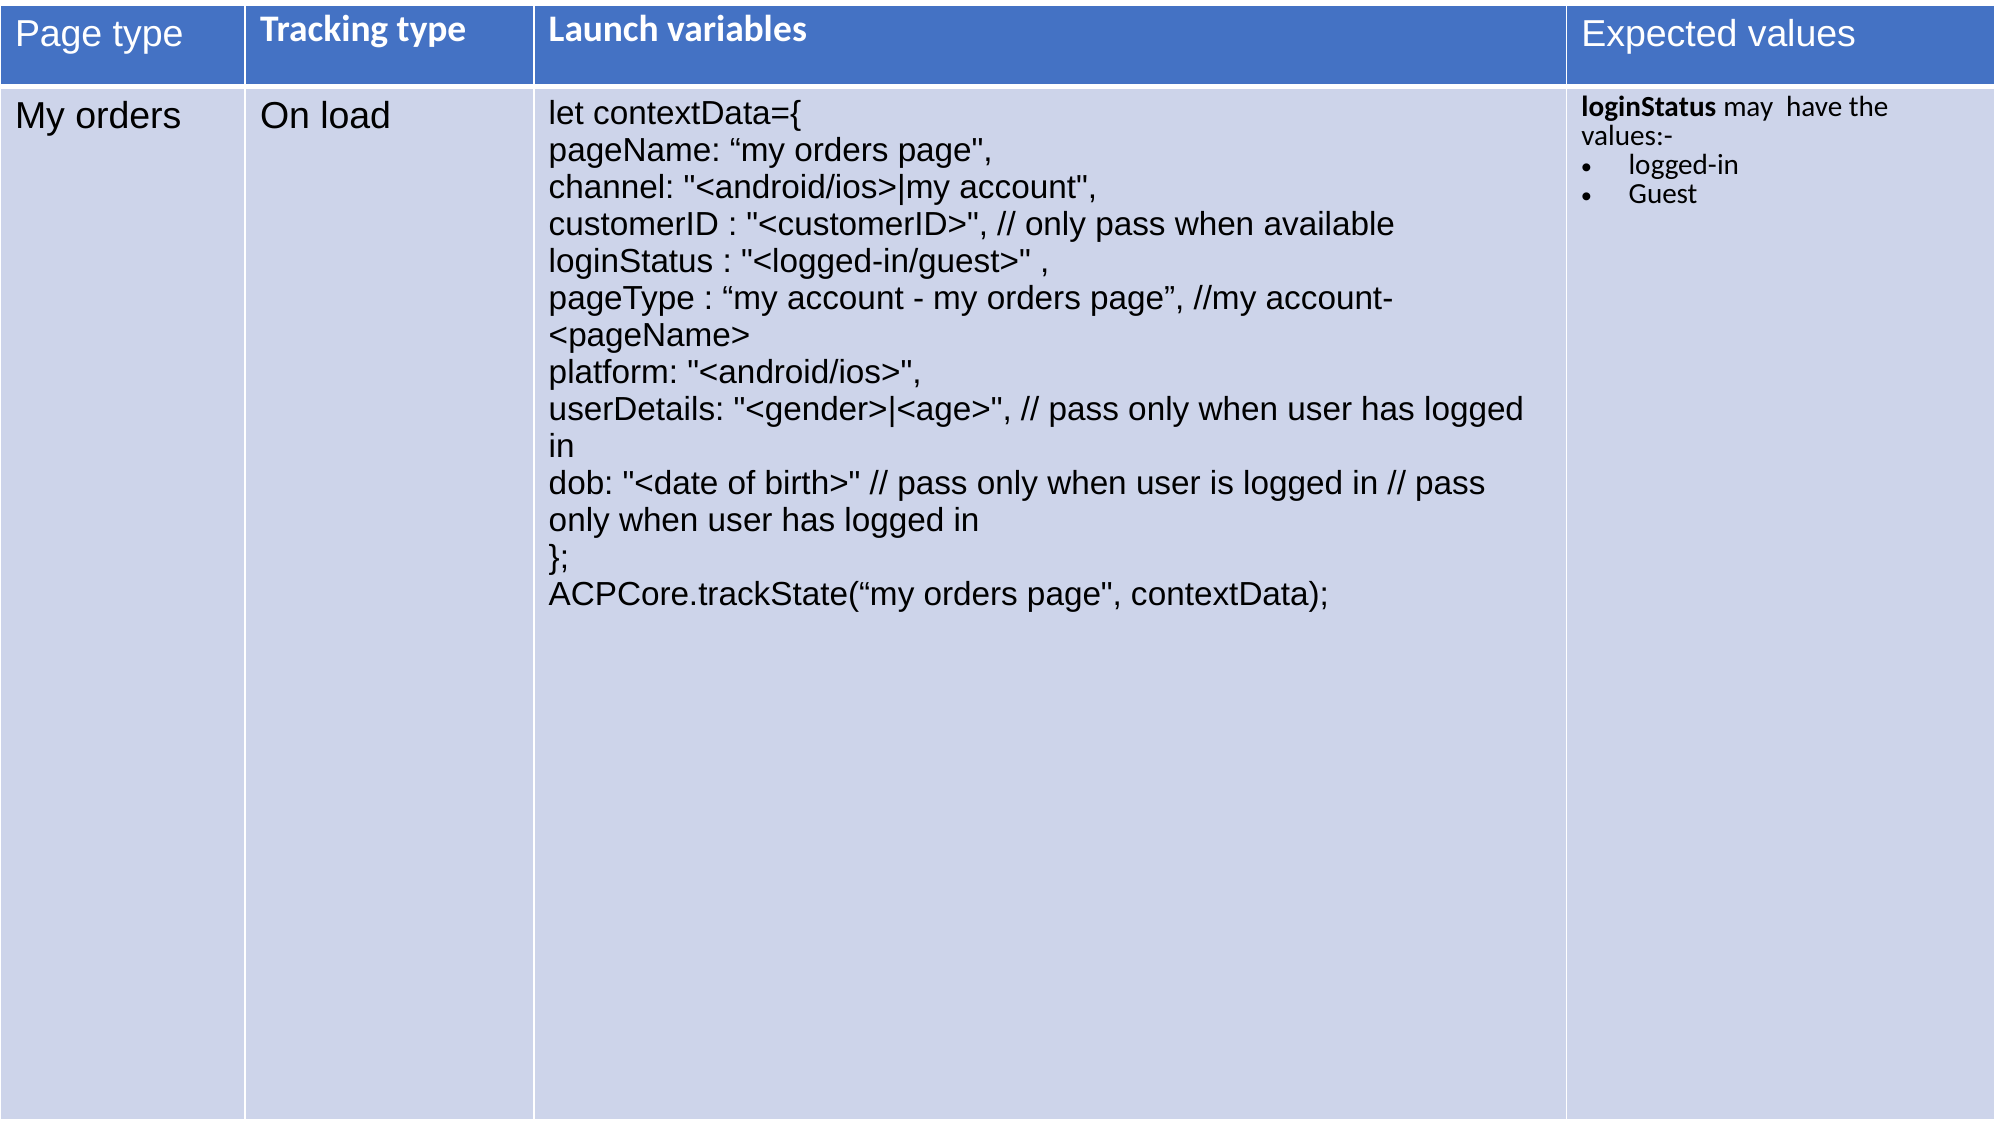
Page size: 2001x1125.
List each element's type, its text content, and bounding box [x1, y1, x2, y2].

table_header Launch variables [535, 6, 1566, 84]
table_cell loginStatus may have the values:- logged-in Guest [1567, 89, 1994, 1119]
table_header Expected values [1567, 6, 1994, 84]
table_cell let contextData={ pageName: “my orders page", channel: "<android/ios>|my account", customerID : "<customerID>", // only pass when available loginStatus : "<logged-in/guest>" , pageType : “my account - my orders page”, //my account-<pageName> platform: "<android/ios>", userDetails: "<gender>|<age>", // pass only when user has logged in dob: "<date of birth>" // pass only when user is logged in // pass only when user has logged in }; ACPCore.trackState(“my orders page", contextData); [535, 89, 1566, 1119]
table_cell My orders [1, 89, 244, 1119]
table_header Tracking type [246, 6, 533, 84]
table_header Page type [1, 6, 244, 84]
table_cell On load [246, 89, 533, 1119]
